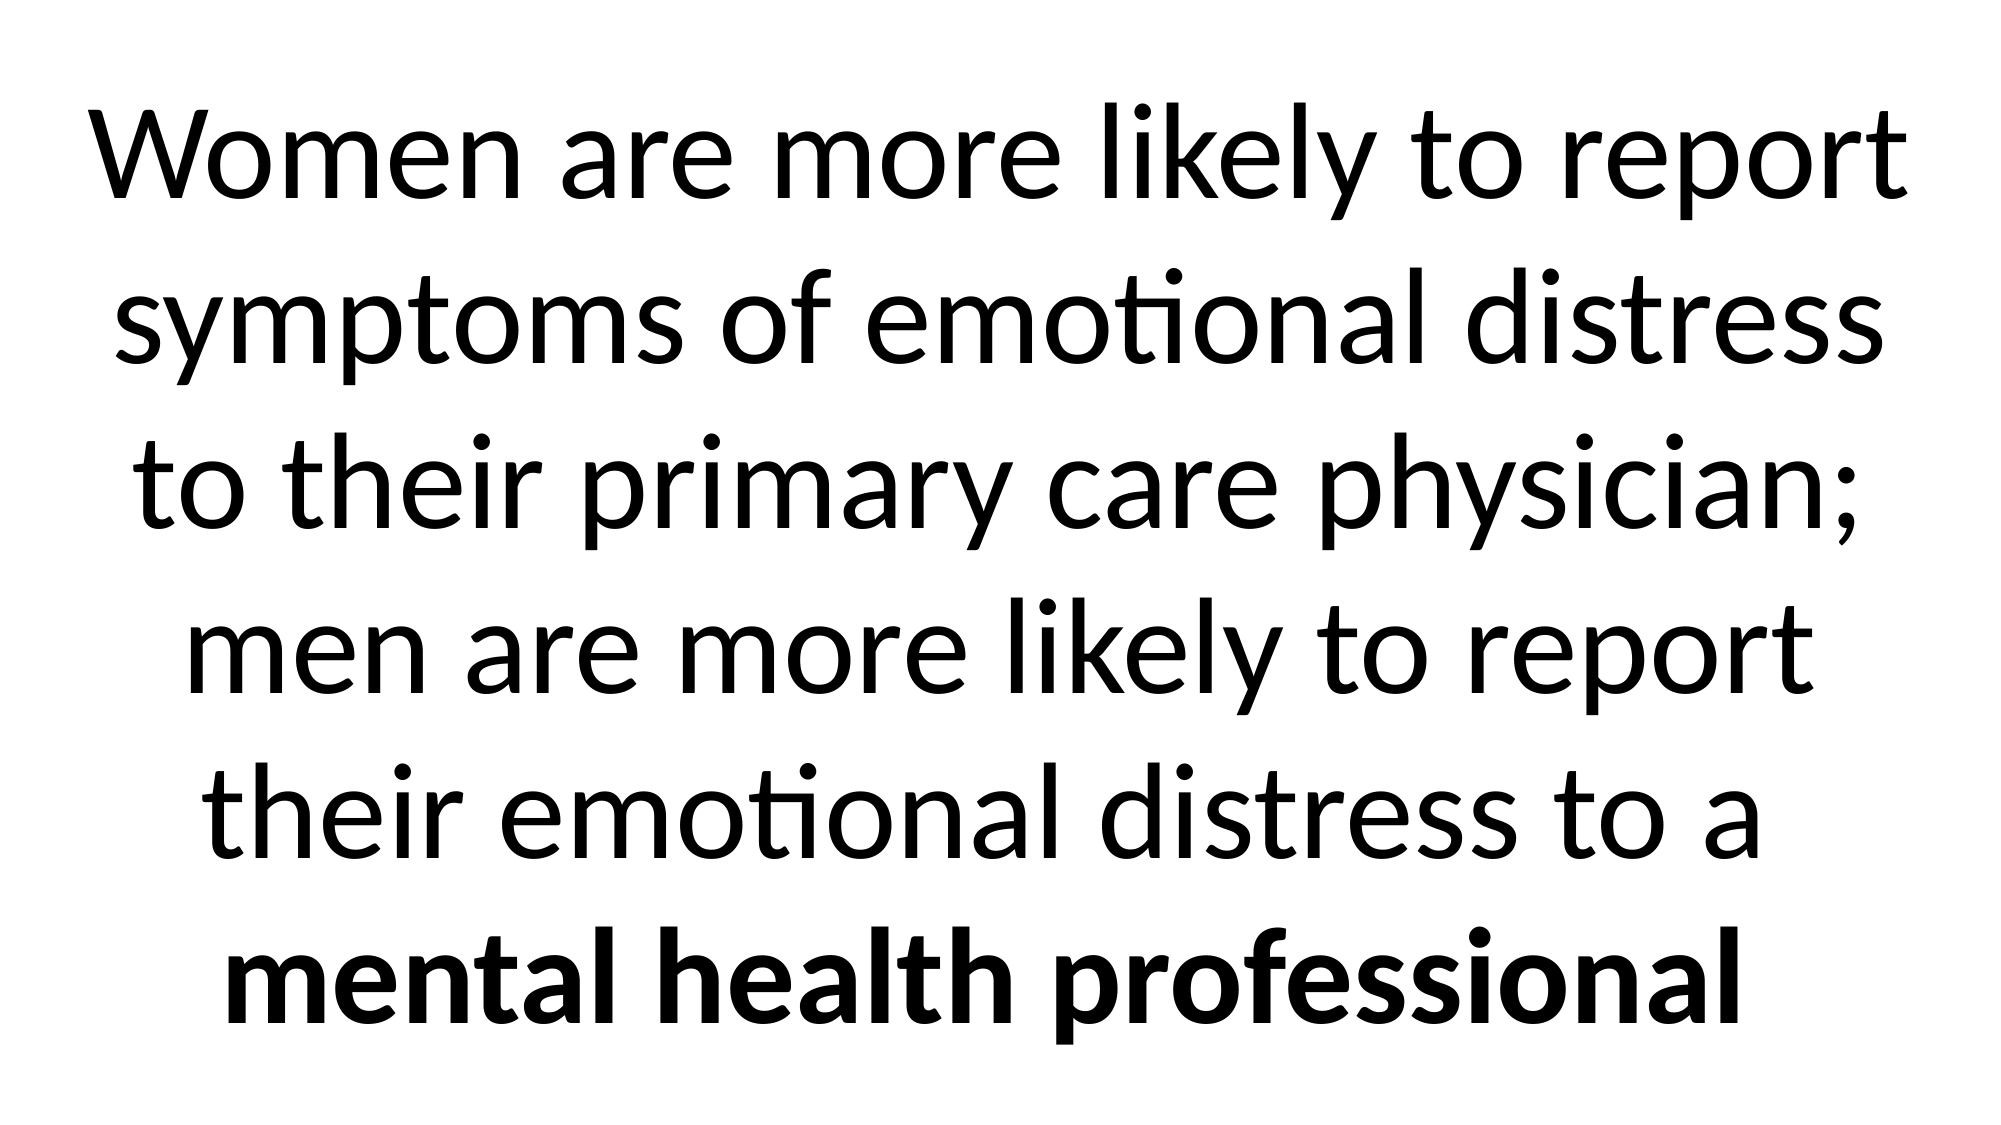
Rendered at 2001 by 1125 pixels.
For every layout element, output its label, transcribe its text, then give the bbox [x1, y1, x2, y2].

text_box Women are more likely to report symptoms of emotional distress to their primary care physician; men are more likely to report their emotional distress to a mental health professional [51, 53, 1948, 1058]
